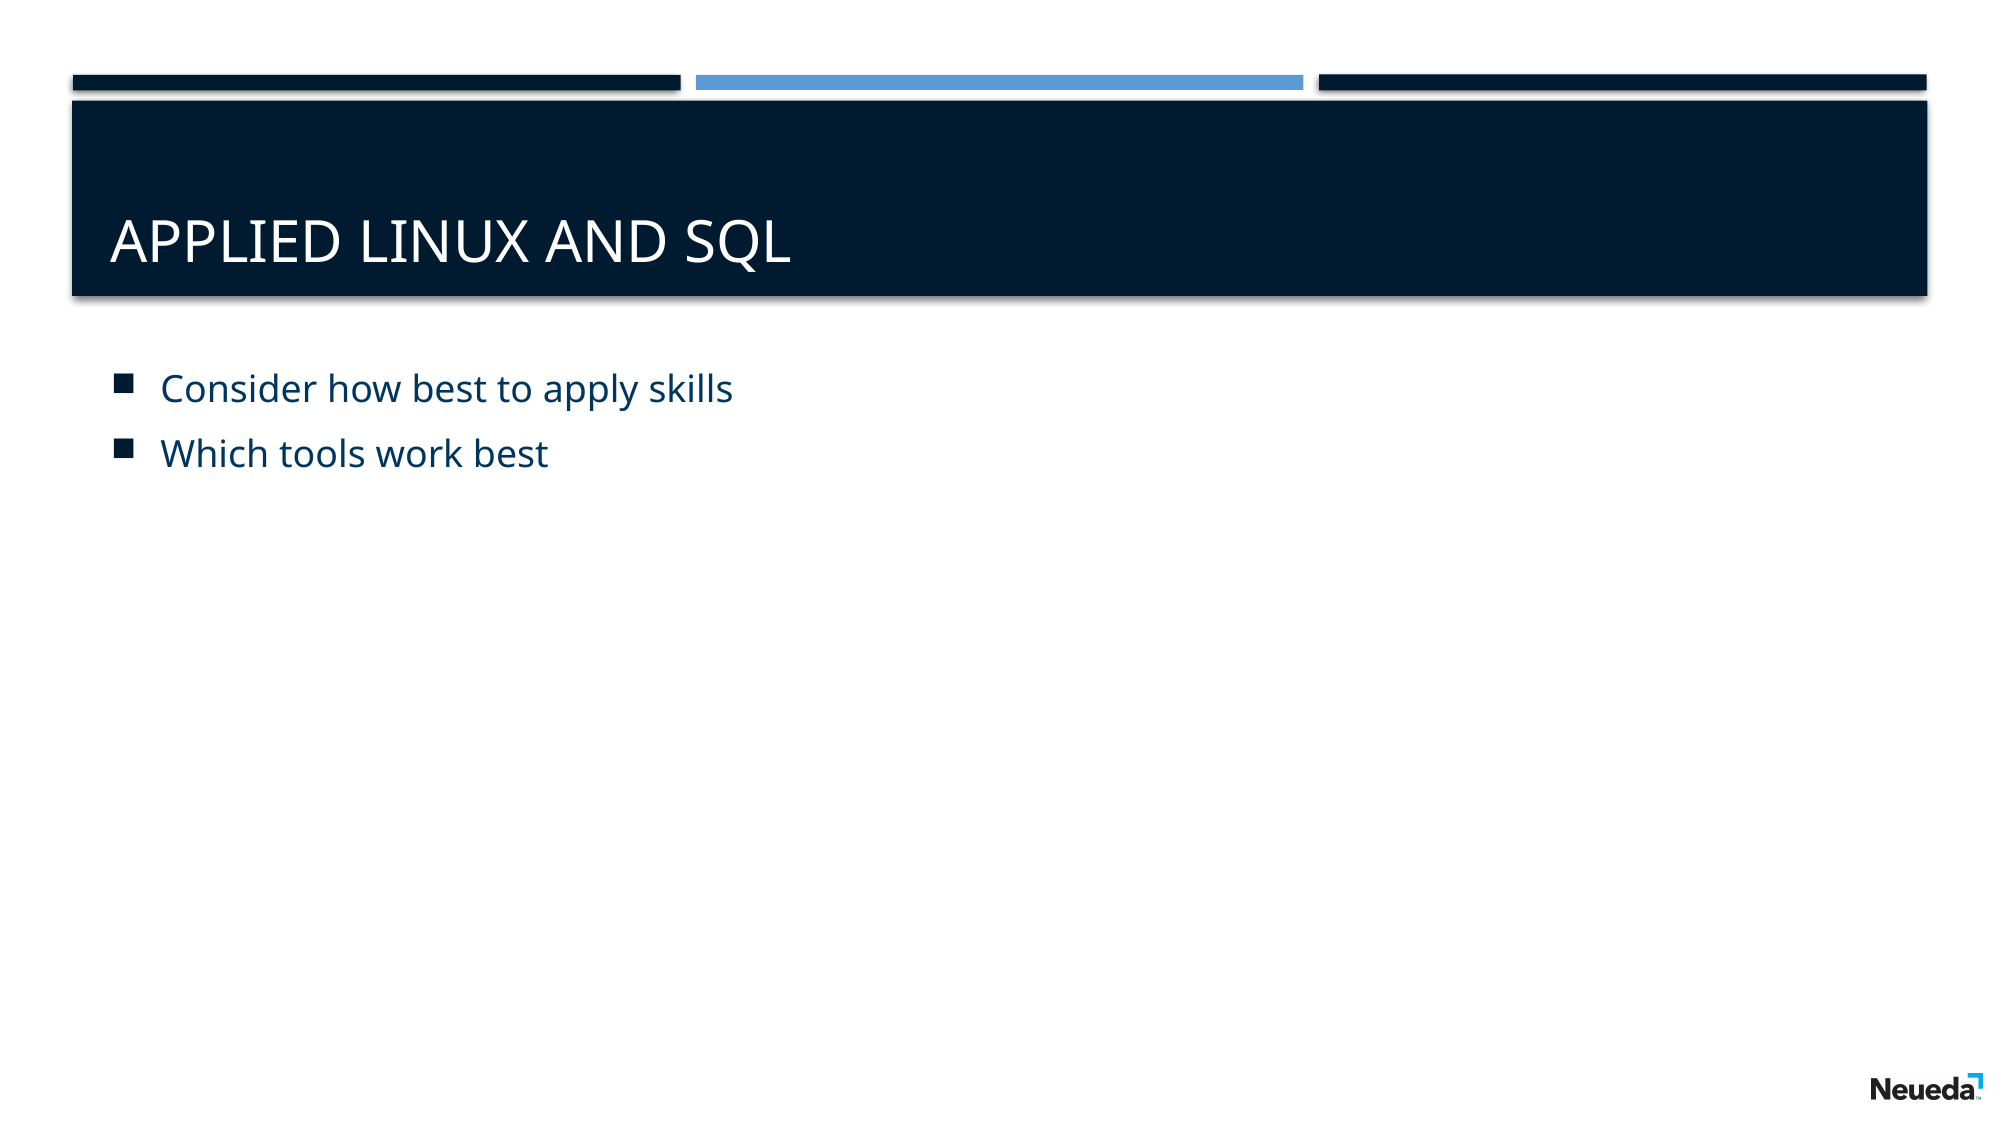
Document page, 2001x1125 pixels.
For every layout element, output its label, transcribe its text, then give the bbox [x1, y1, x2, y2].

list Consider how best to apply skills Which tools work best [95, 357, 1905, 962]
title Applied Linux and SQL [95, 115, 1905, 282]
picture [1871, 1073, 1983, 1100]
